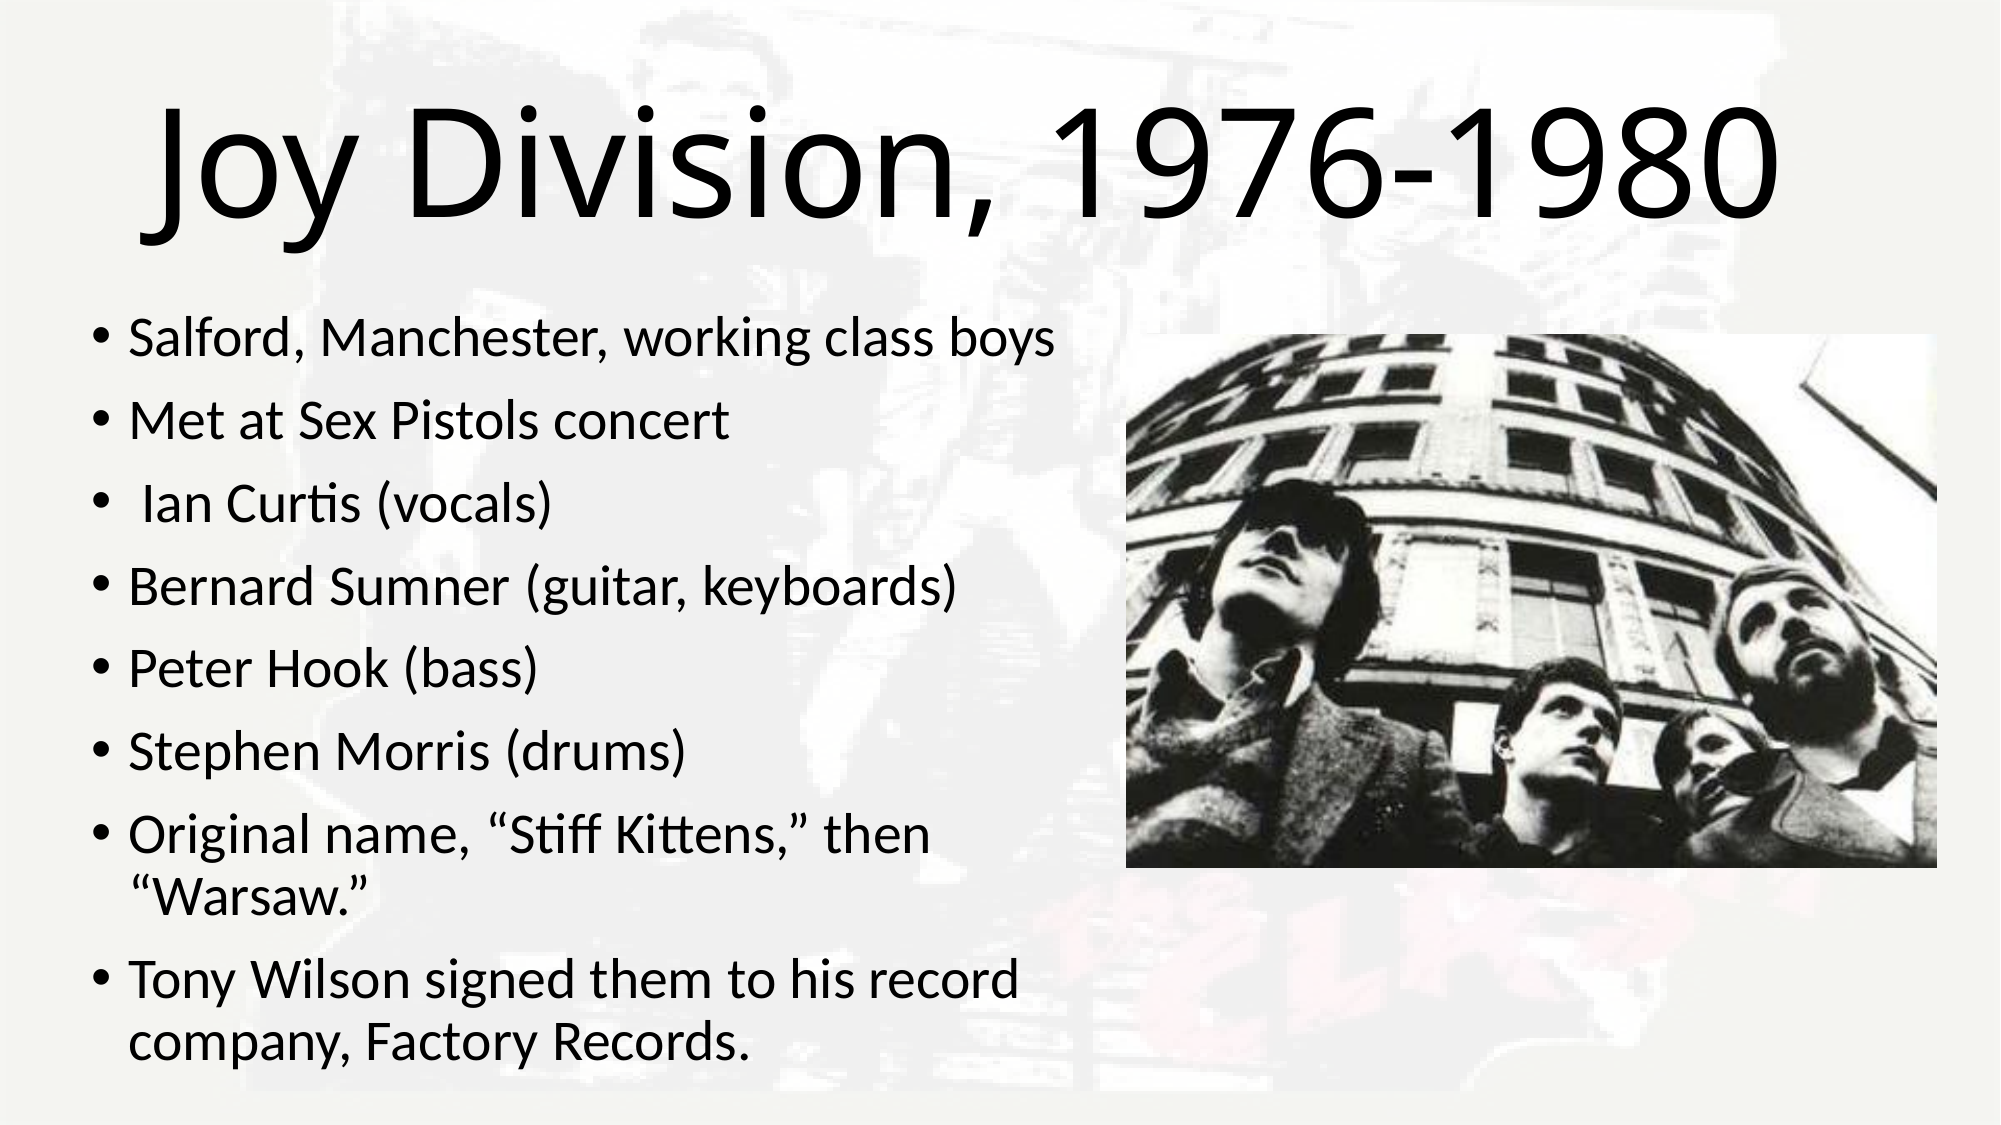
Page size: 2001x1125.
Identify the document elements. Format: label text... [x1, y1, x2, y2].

picture [1126, 334, 1937, 868]
title Joy Division, 1976-1980 [137, 59, 1863, 278]
list Salford, Manchester, working class boys Met at Sex Pistols concert Ian Curtis (vocals) Bernard Sumner (guitar, keyboards) Peter Hook (bass) Stephen Morris (drums) Original name, “Stiff Kittens,” then “Warsaw.” Tony Wilson signed them to his record company, Factory Records. [76, 299, 1127, 1083]
